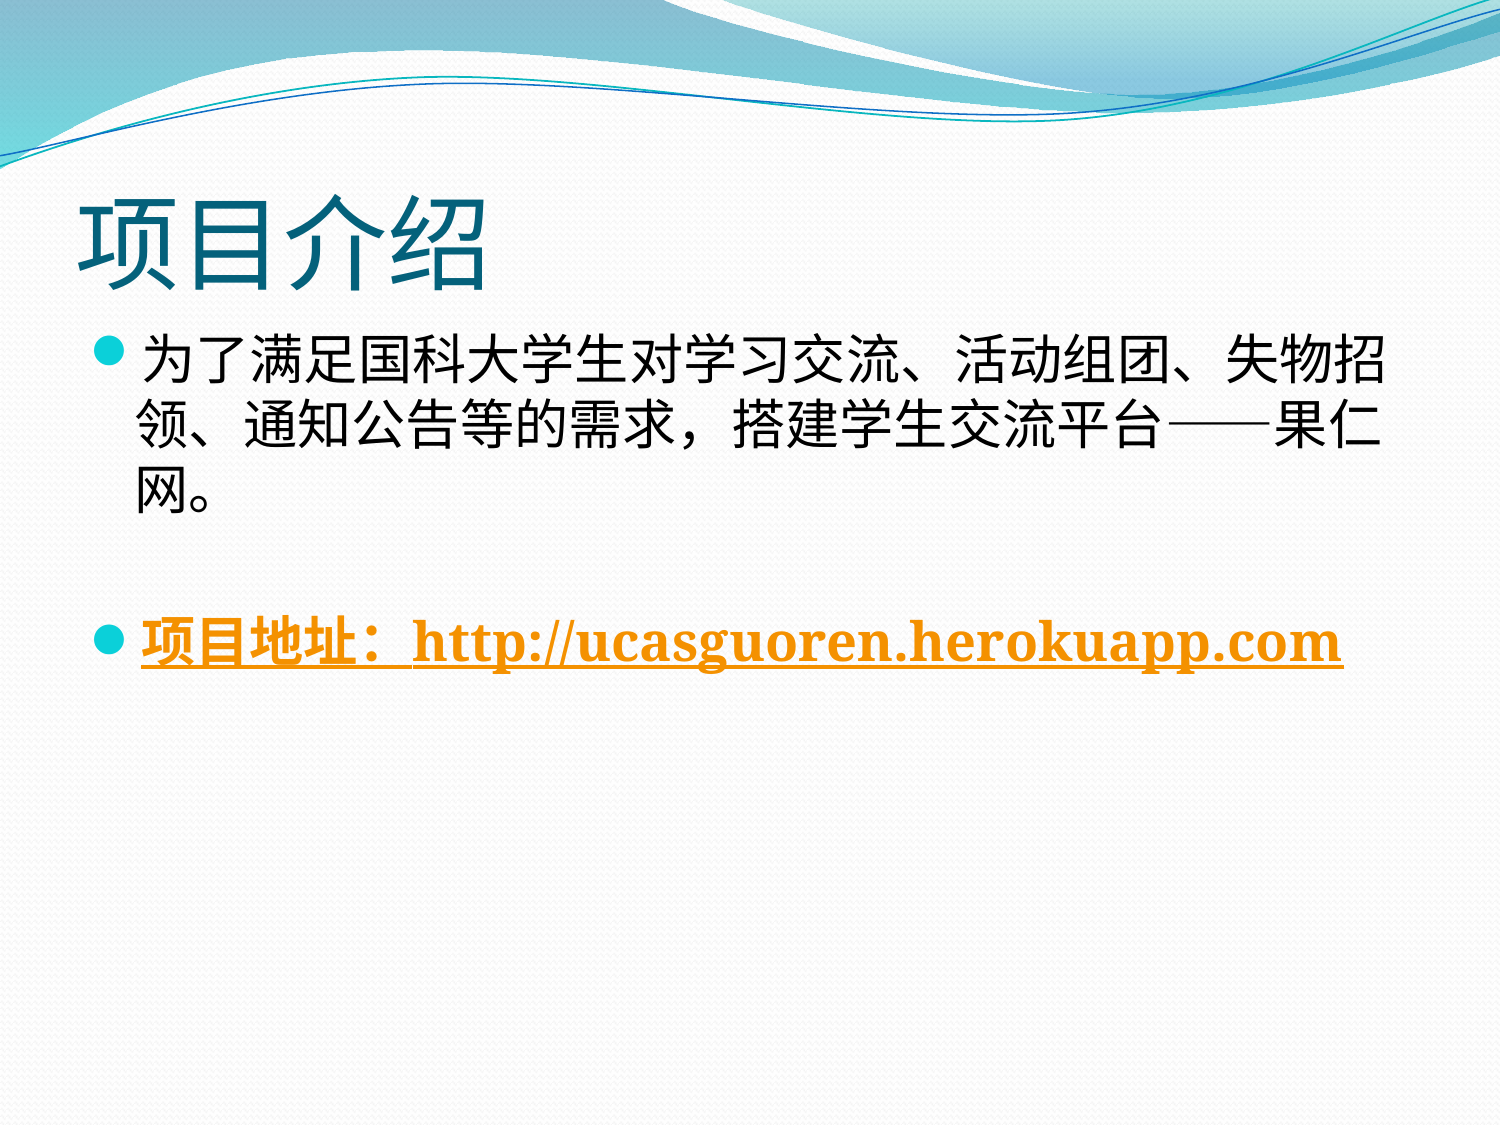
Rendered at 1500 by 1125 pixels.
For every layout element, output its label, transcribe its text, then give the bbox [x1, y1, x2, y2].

title 项目介绍 [75, 115, 1425, 303]
list 为了满足国科大学生对学习交流、活动组团、失物招领、通知公告等的需求，搭建学生交流平台——果仁网。 项目地址：http://ucasguoren.herokuapp.com [75, 317, 1425, 1038]
